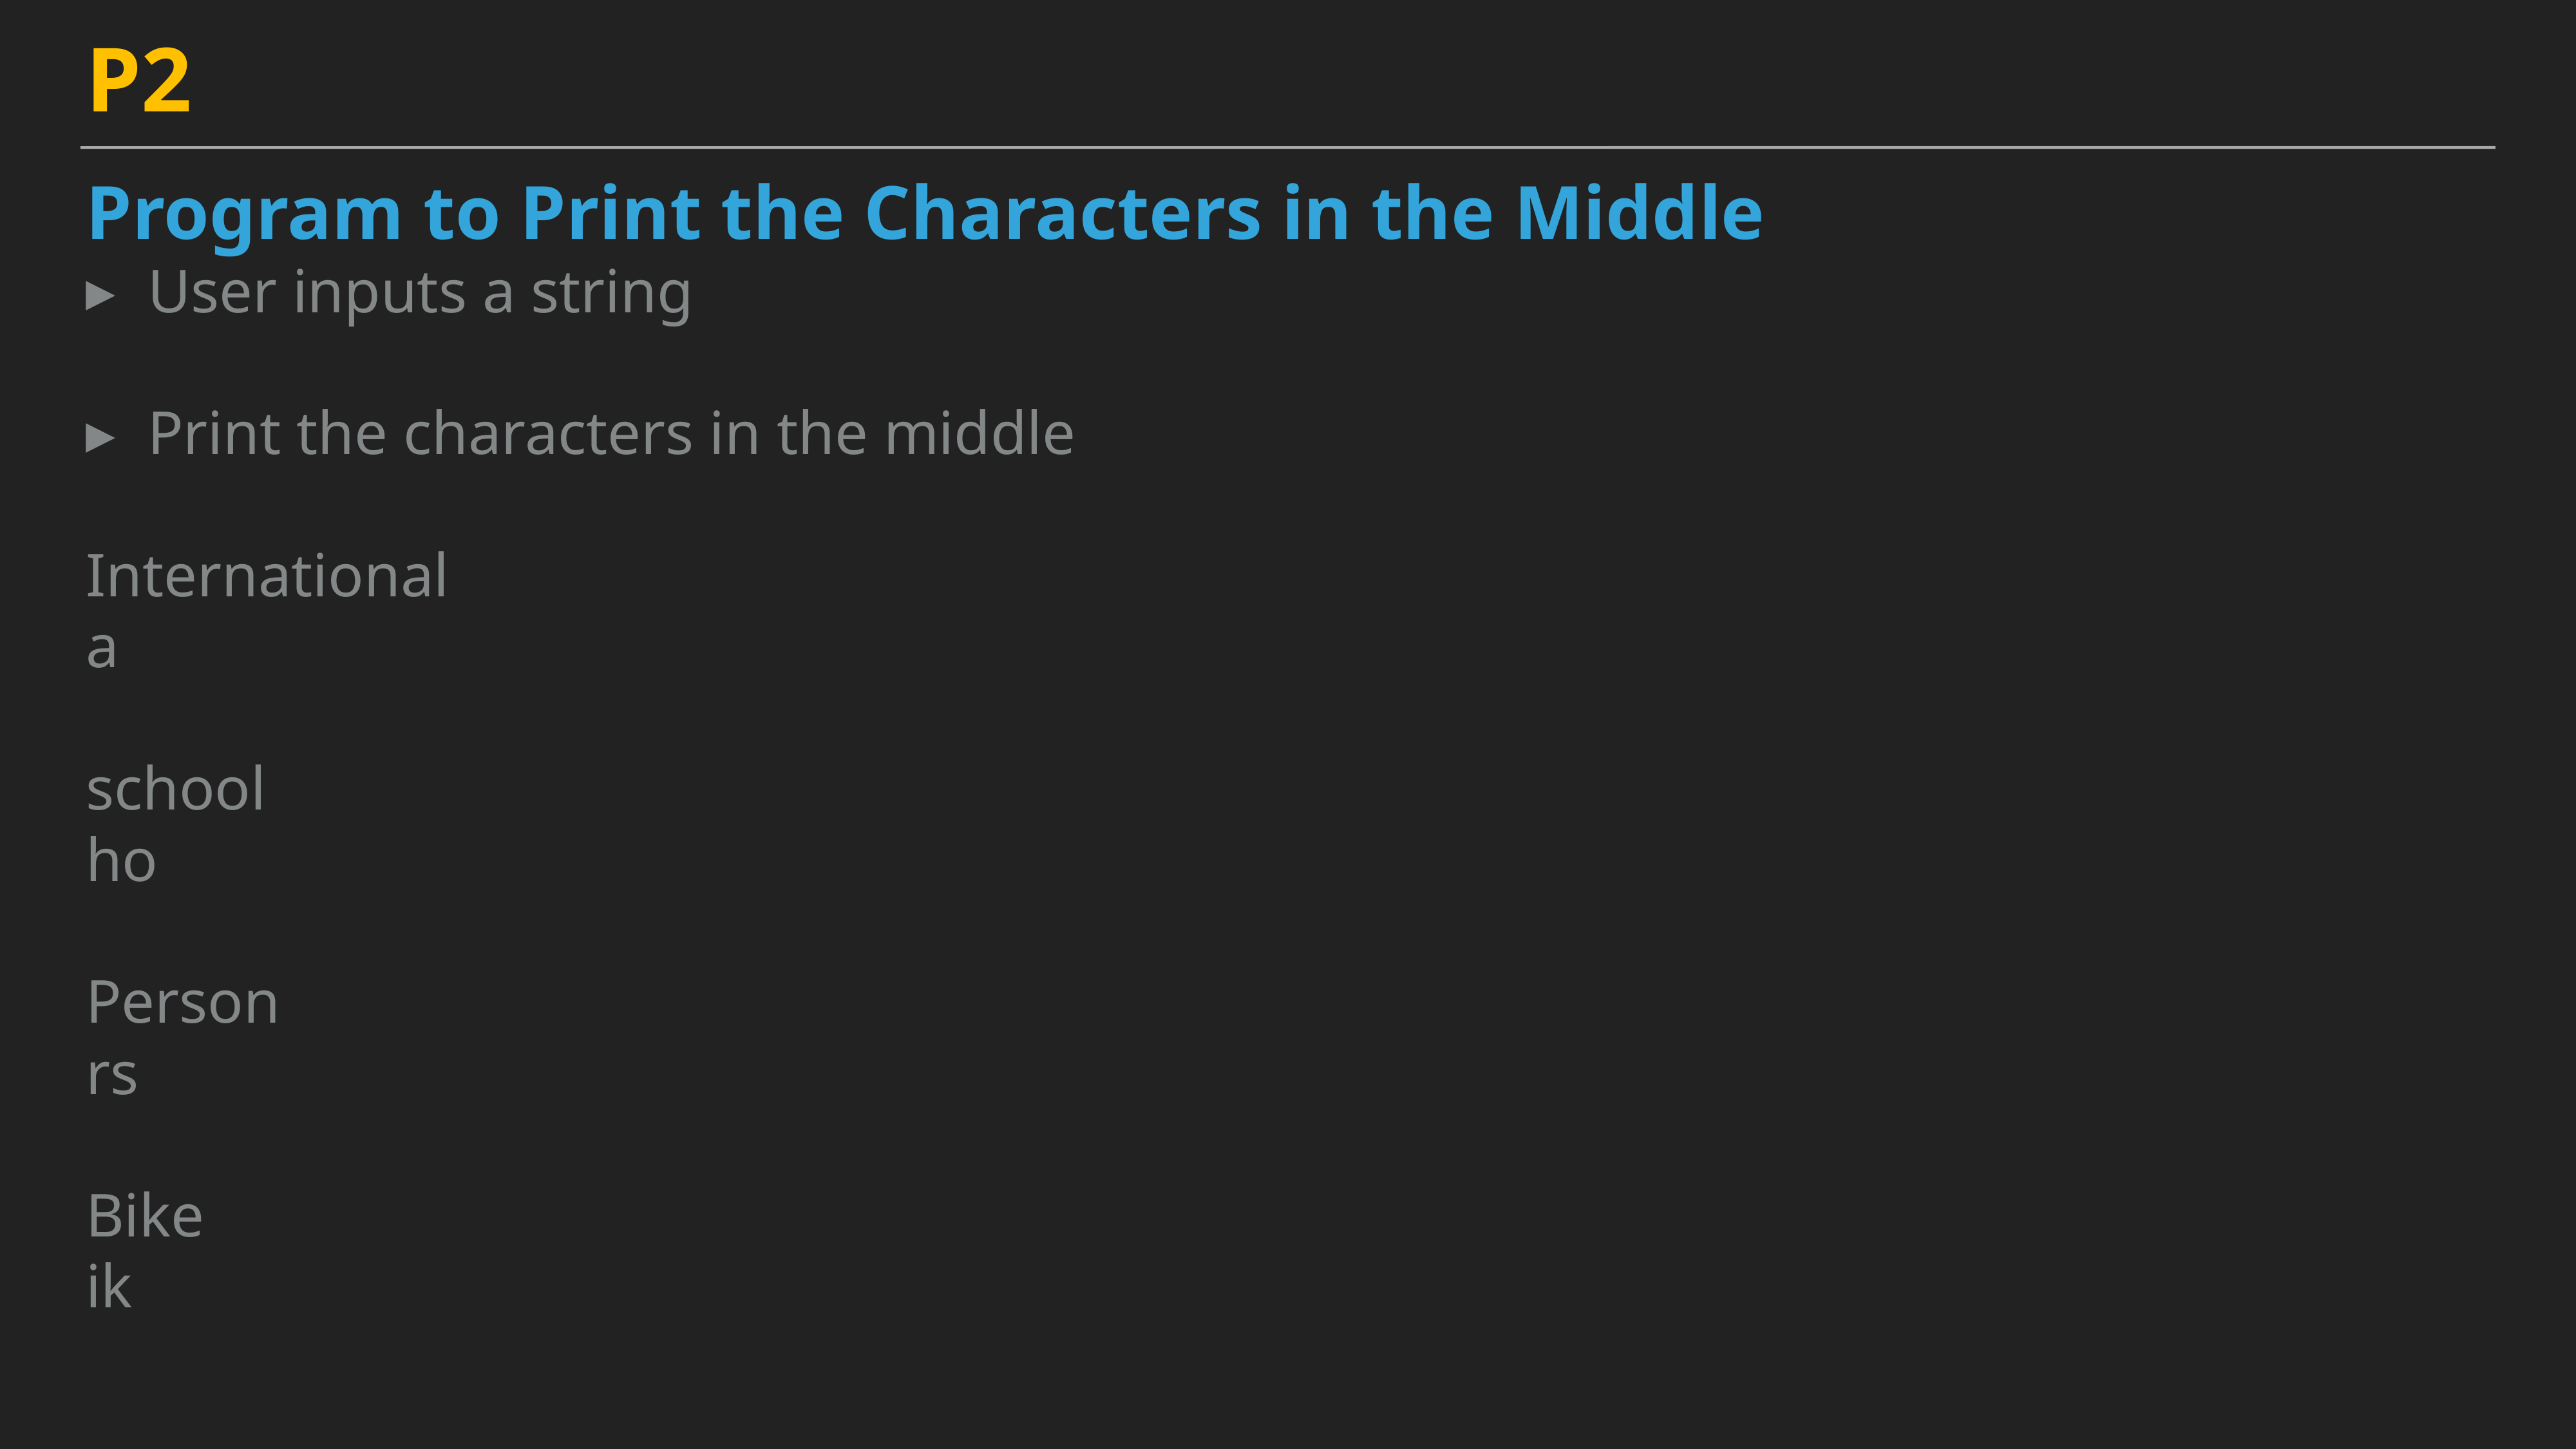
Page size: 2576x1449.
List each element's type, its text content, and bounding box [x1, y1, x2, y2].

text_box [80, 176, 2496, 484]
list P2 [80, 18, 2295, 135]
